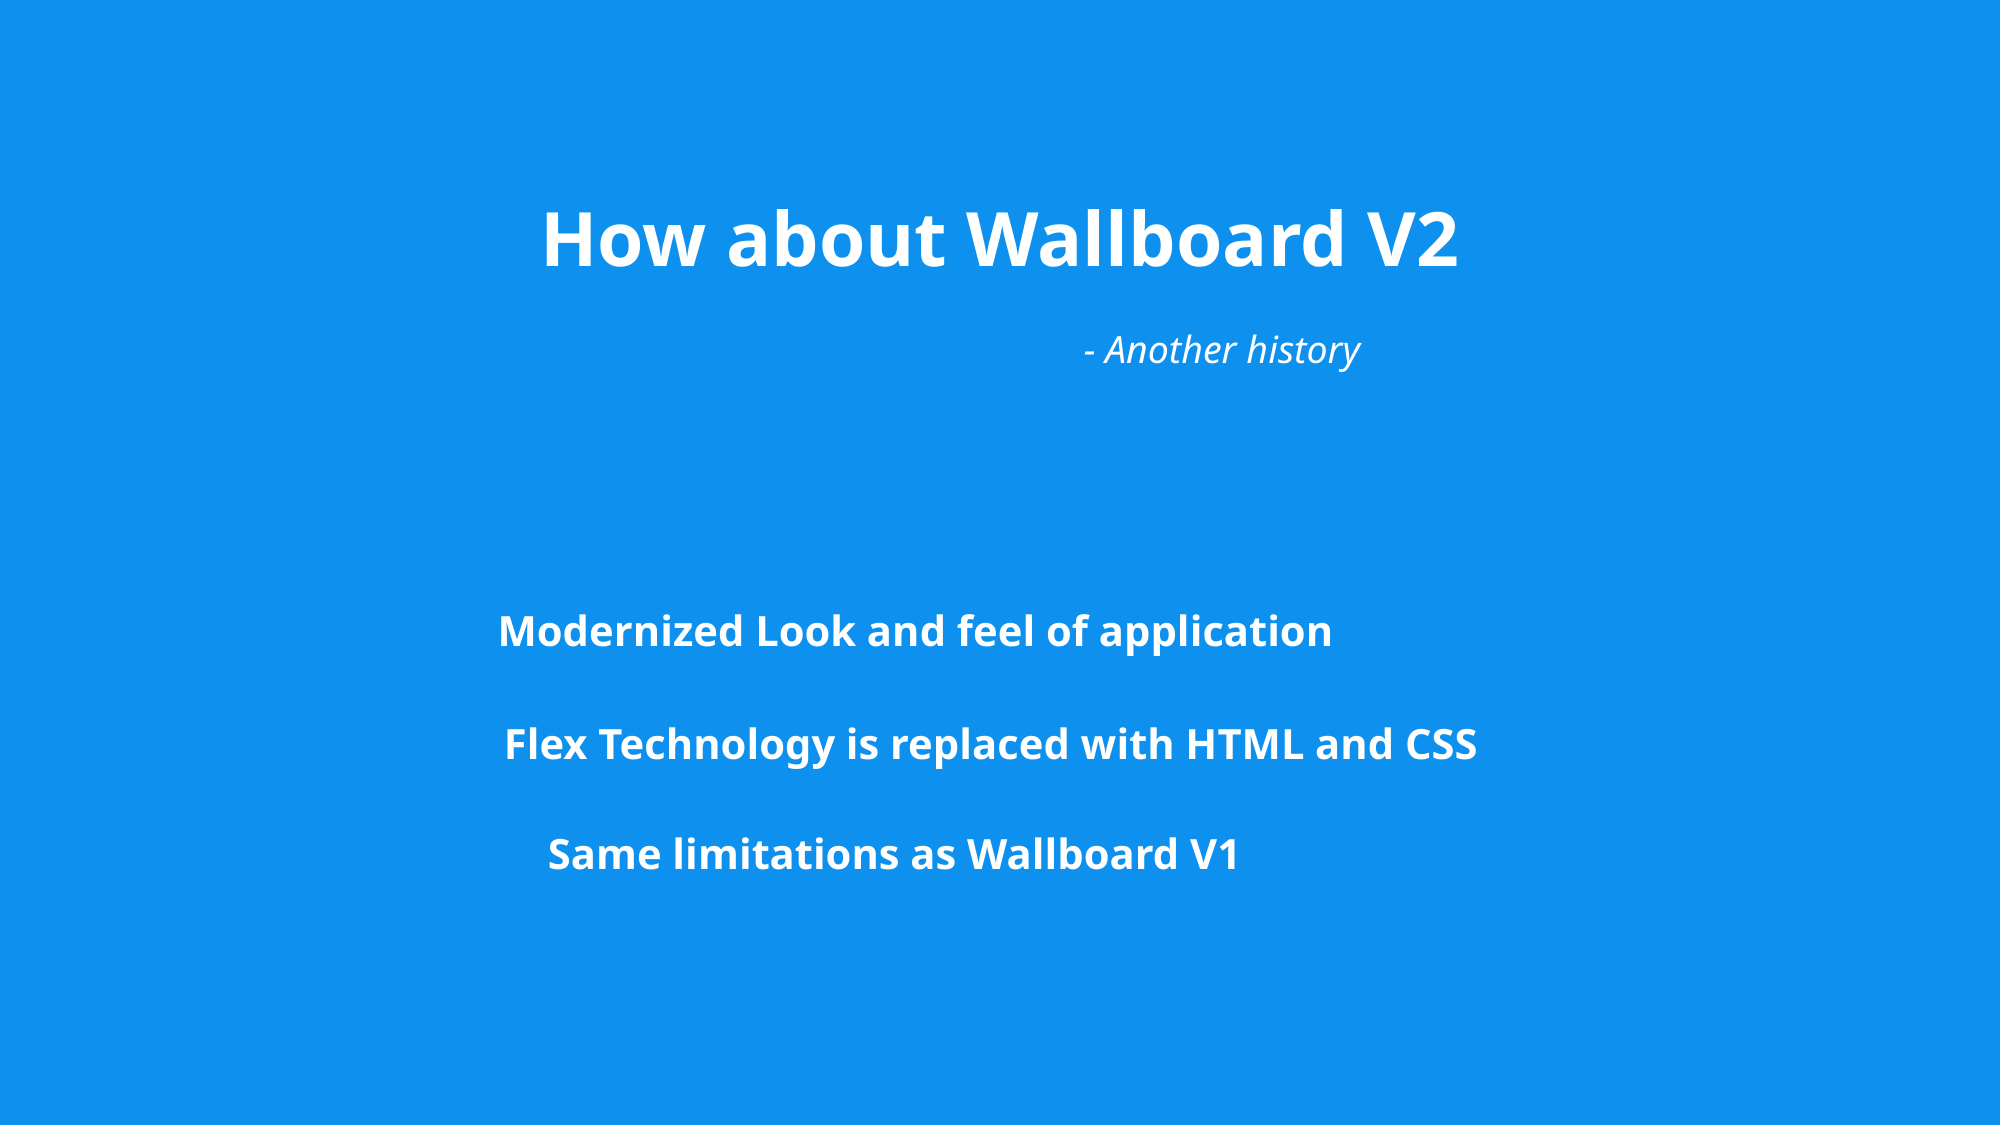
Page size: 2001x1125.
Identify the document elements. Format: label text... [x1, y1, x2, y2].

text_box Flex Technology is replaced with HTML and CSS [489, 710, 1493, 776]
text_box How about Wallboard V2 [525, 194, 1876, 382]
text_box - Another history [1069, 318, 1376, 379]
text_box Modernized Look and feel of application [482, 597, 1349, 663]
text_box Same limitations as Wallboard V1 [533, 820, 1257, 885]
